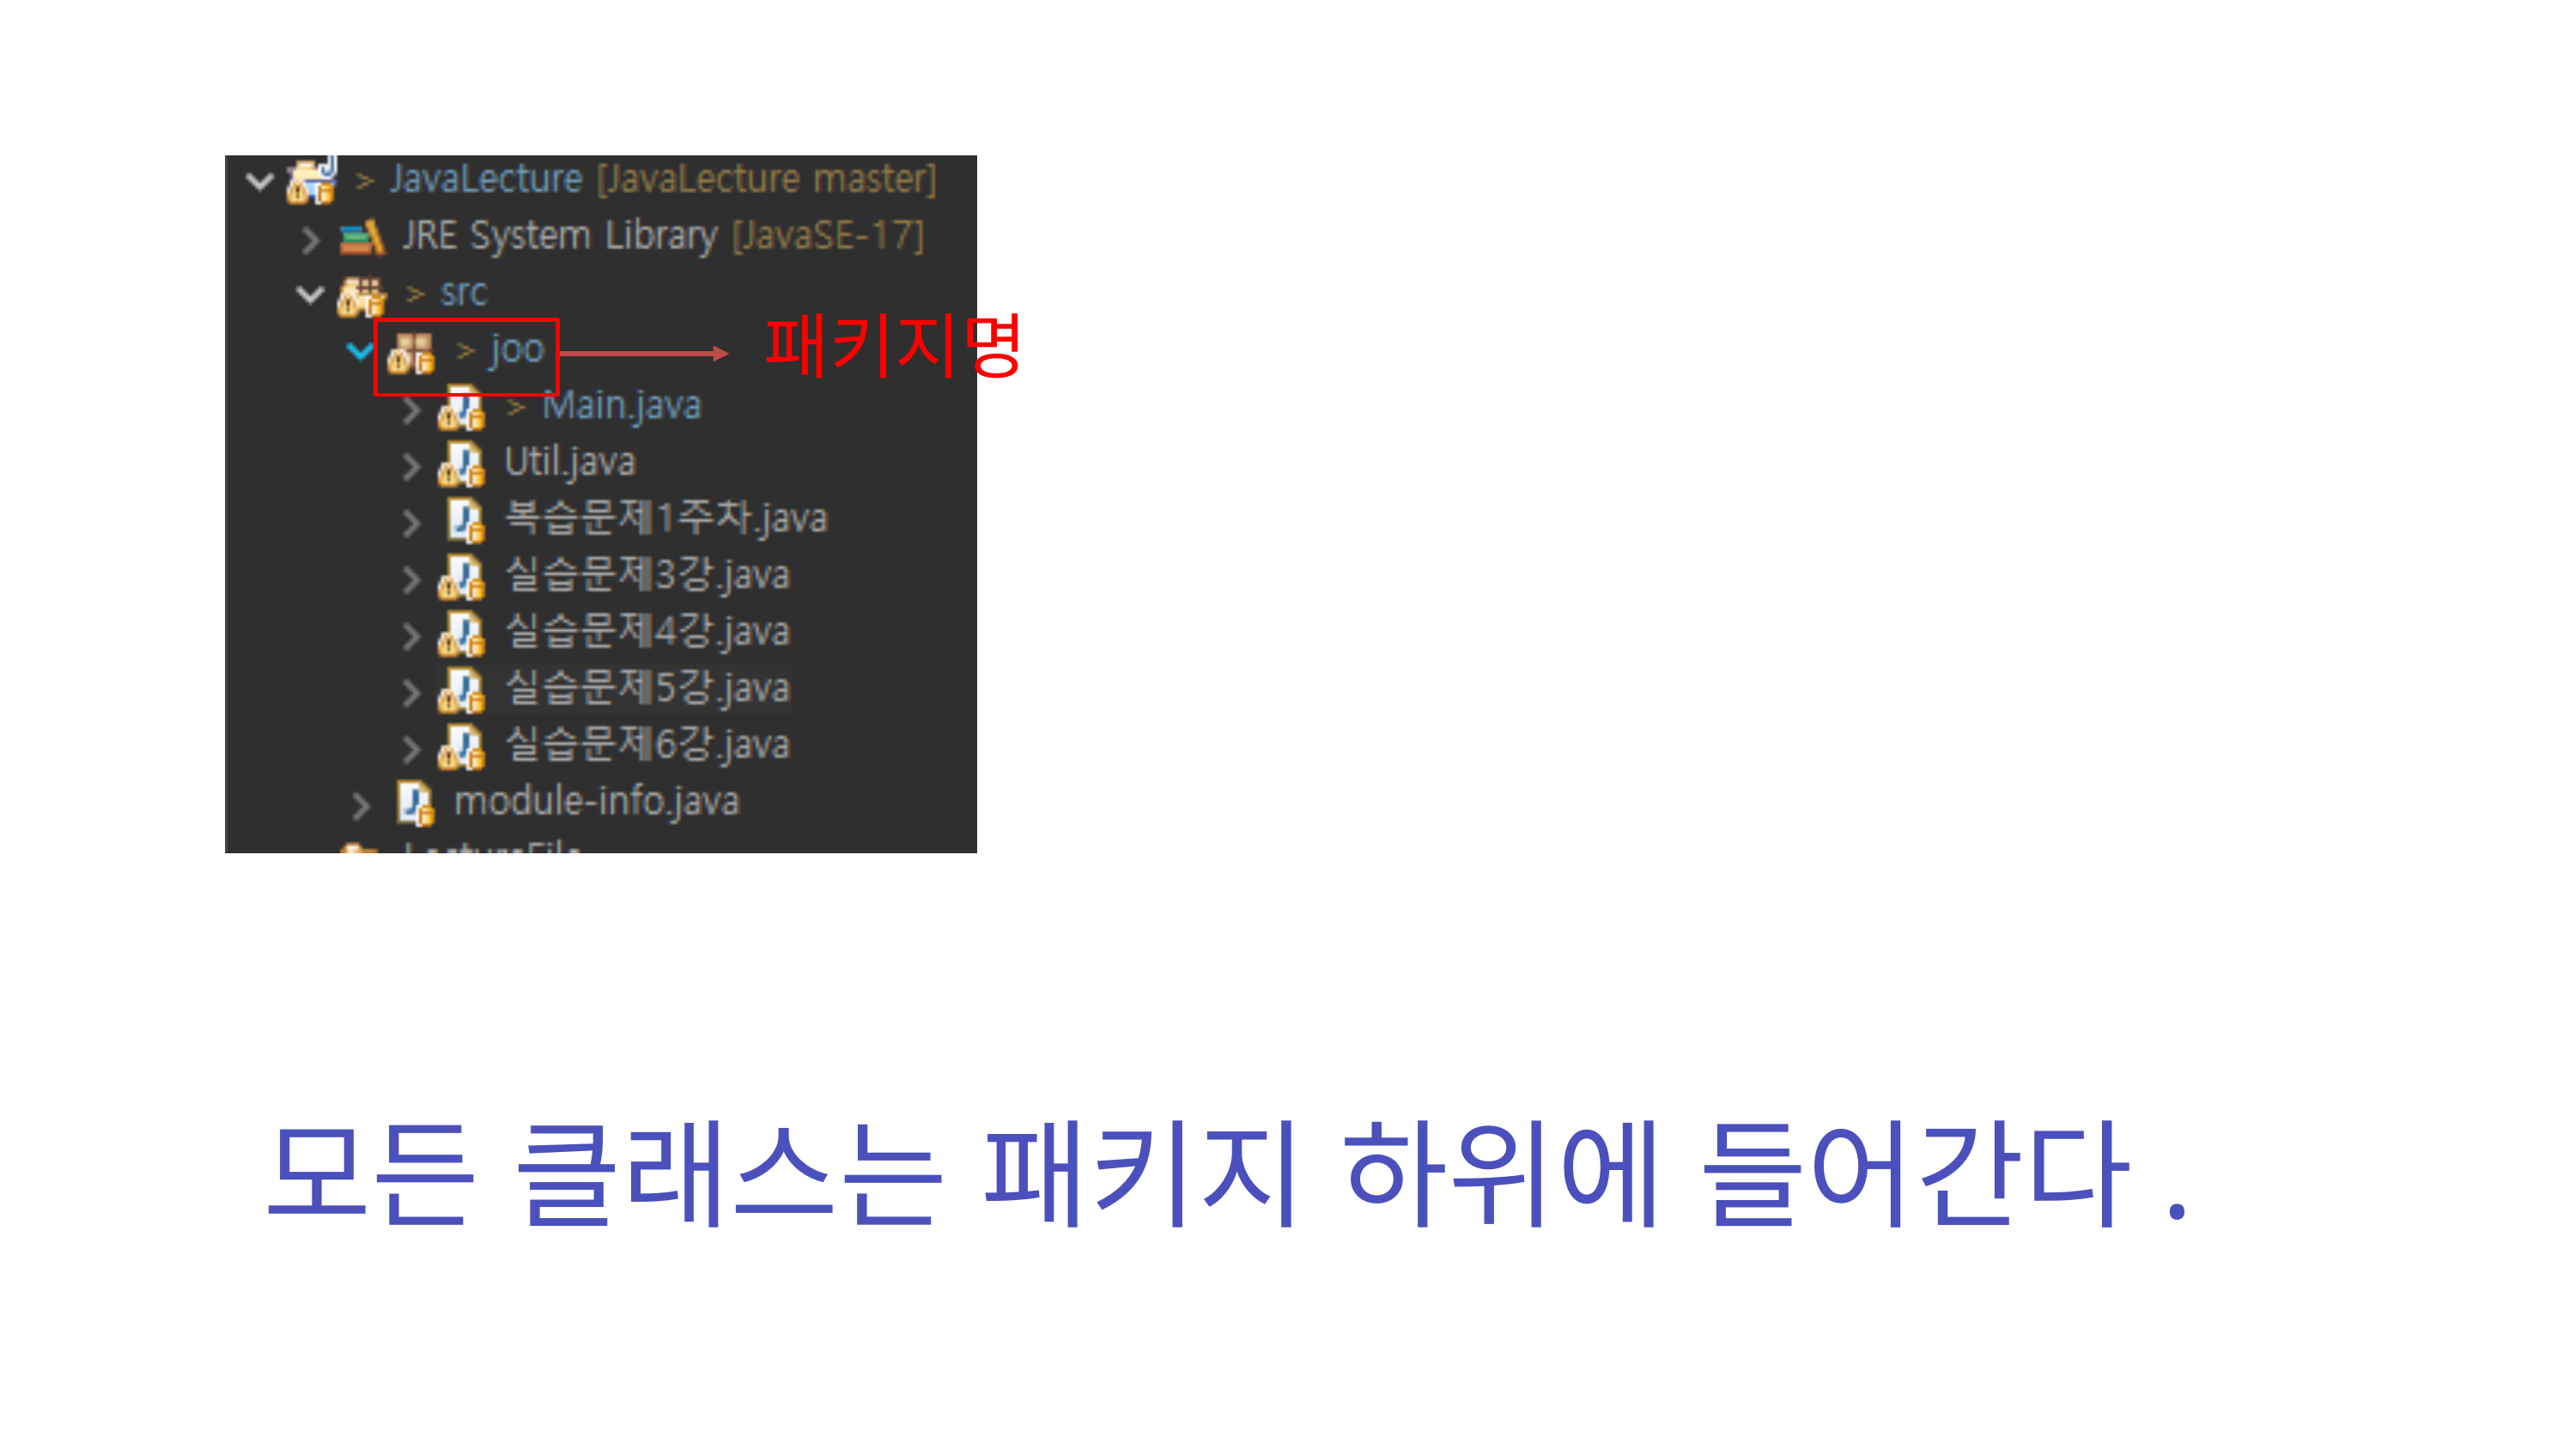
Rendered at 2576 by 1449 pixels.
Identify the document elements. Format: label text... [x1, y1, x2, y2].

text_box 모든 클래스는 패키지 하위에 들어간다. [250, 1094, 2207, 1249]
picture [225, 155, 977, 854]
text_box 패키지명 [980, 294, 1106, 394]
